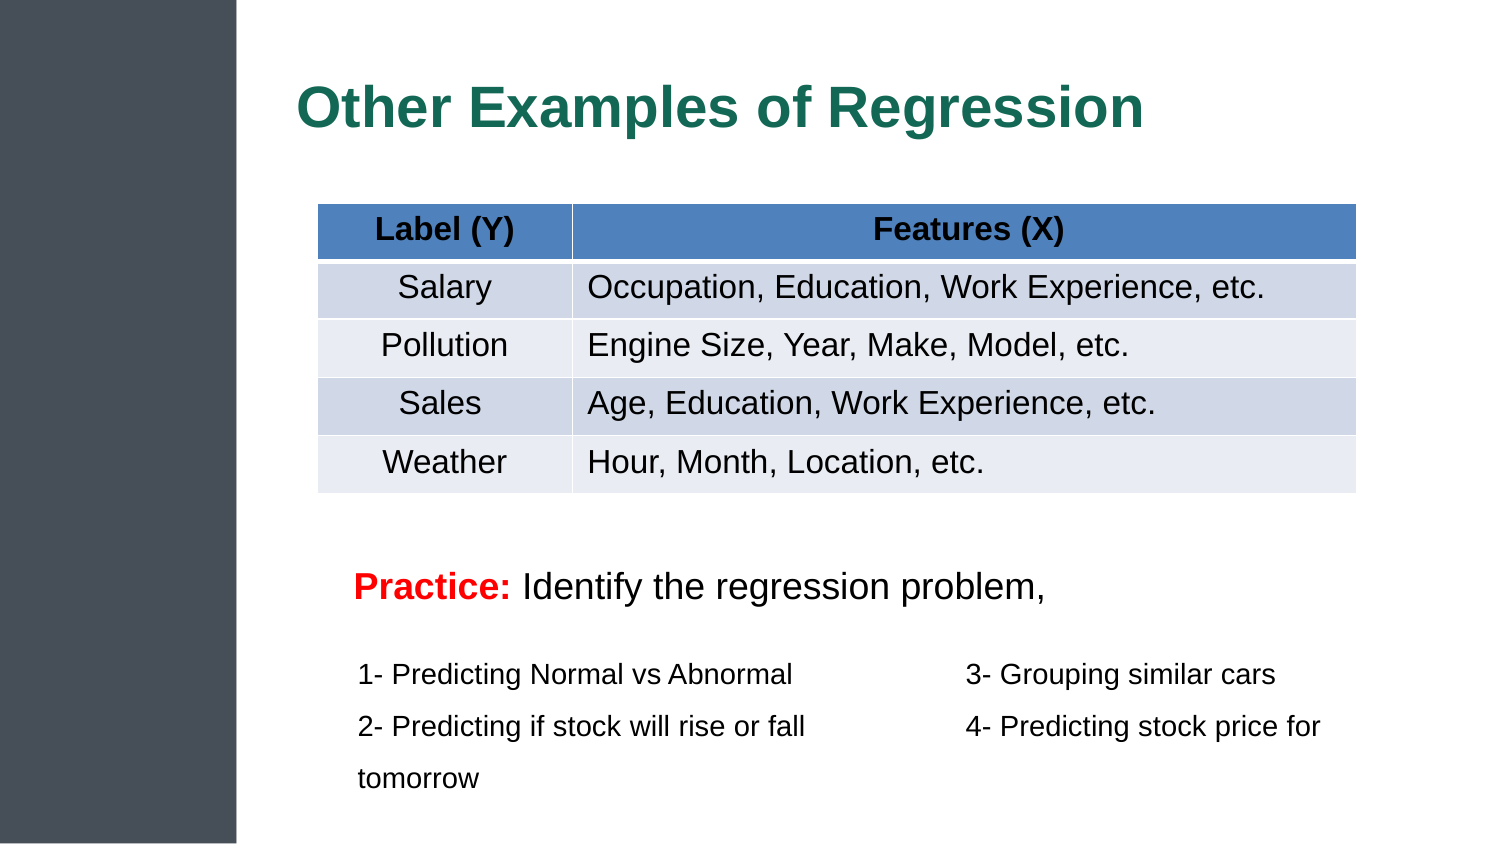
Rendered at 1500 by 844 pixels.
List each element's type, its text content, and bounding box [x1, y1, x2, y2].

table_cell Hour, Month, Location, etc. [573, 436, 1356, 493]
table_header Label (Y) [318, 204, 572, 259]
table_header Features (X) [573, 204, 1356, 259]
table_cell Sales [318, 378, 572, 435]
title Other Examples of Regression [281, 33, 1425, 175]
table_cell Occupation, Education, Work Experience, etc. [573, 264, 1356, 318]
table_cell Age, Education, Work Experience, etc. [573, 378, 1356, 435]
text_box Practice: Identify the regression problem, [338, 554, 1415, 615]
table_cell Weather [318, 436, 572, 493]
table_cell Engine Size, Year, Make, Model, etc. [573, 320, 1356, 377]
text_box 1- Predicting Normal vs Abnormal 3- Grouping similar cars 2- Predicting if stock will rise or fall 4- Predicting stock price for tomorrow [342, 630, 1415, 803]
table_cell Salary [318, 264, 572, 318]
picture [0, 0, 1500, 844]
table_cell Pollution [318, 320, 572, 377]
